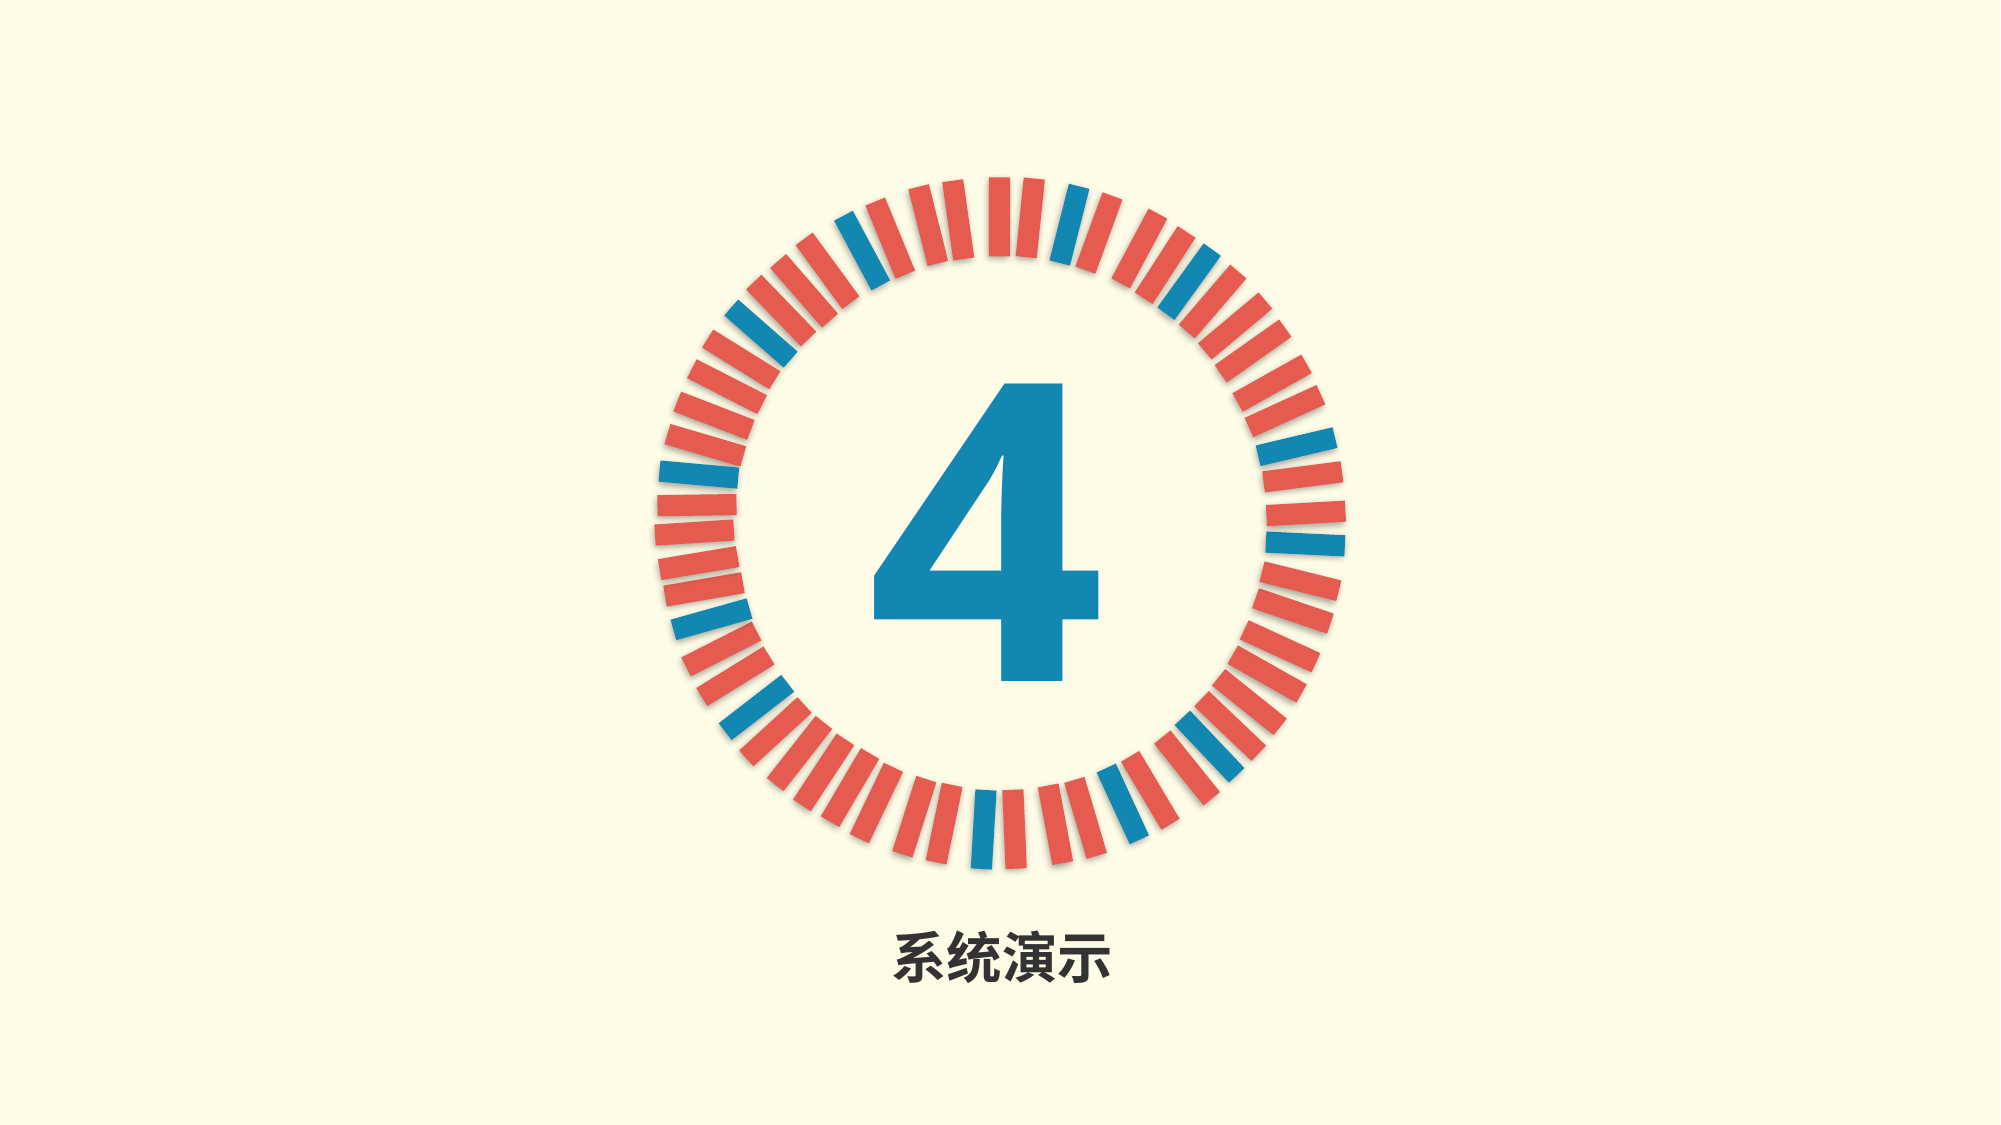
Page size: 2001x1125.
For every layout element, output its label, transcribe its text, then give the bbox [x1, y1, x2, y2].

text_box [654, 177, 1346, 870]
text_box 系统演示 [809, 908, 1195, 997]
